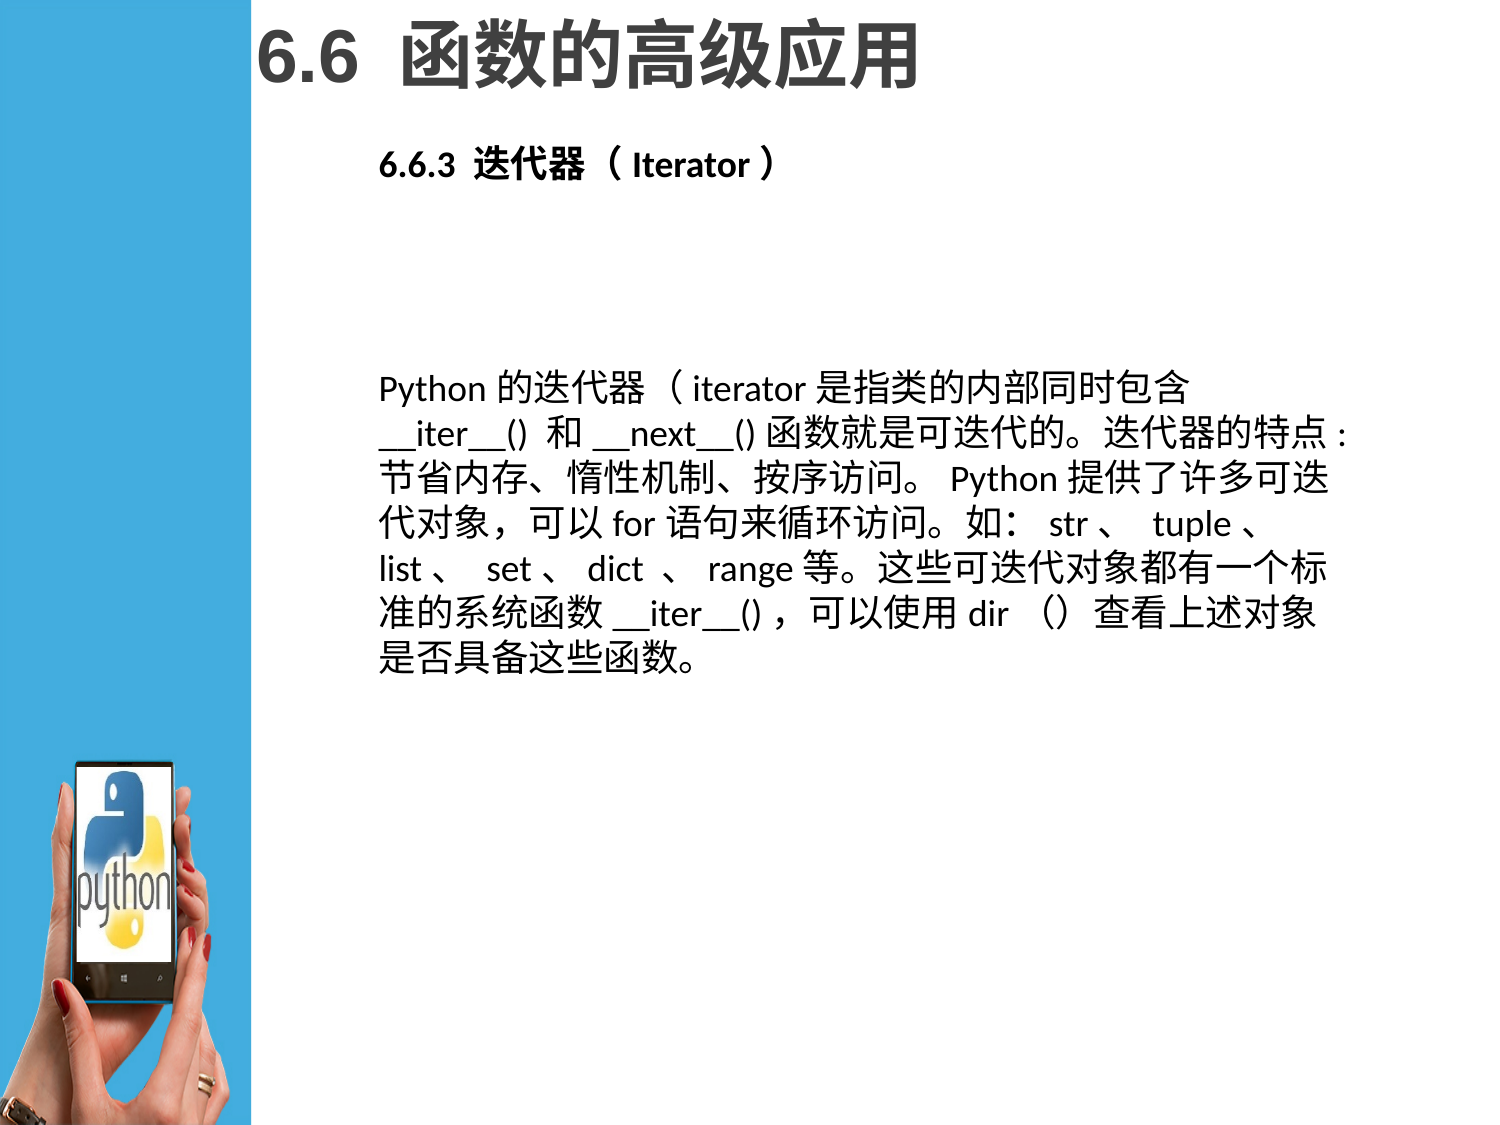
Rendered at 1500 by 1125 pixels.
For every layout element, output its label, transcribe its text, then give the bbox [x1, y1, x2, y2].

picture [0, 0, 1500, 1125]
text_box Python的迭代器（iterator是指类的内部同时包含__iter__() 和__next__()函数就是可迭代的。迭代器的特点: 节省内存、惰性机制、按序访问。Python提供了许多可迭代对象，可以for语句来循环访问。如：str、 tuple、 list、 set、dict 、range等。这些可迭代对象都有一个标准的系统函数__iter__()，可以使用dir（）查看上述对象是否具备这些函数。 [363, 356, 1365, 687]
text_box 6.6 函数的高级应用 [241, 0, 939, 105]
text_box 6.6.3 迭代器（Iterator） [363, 133, 1390, 193]
